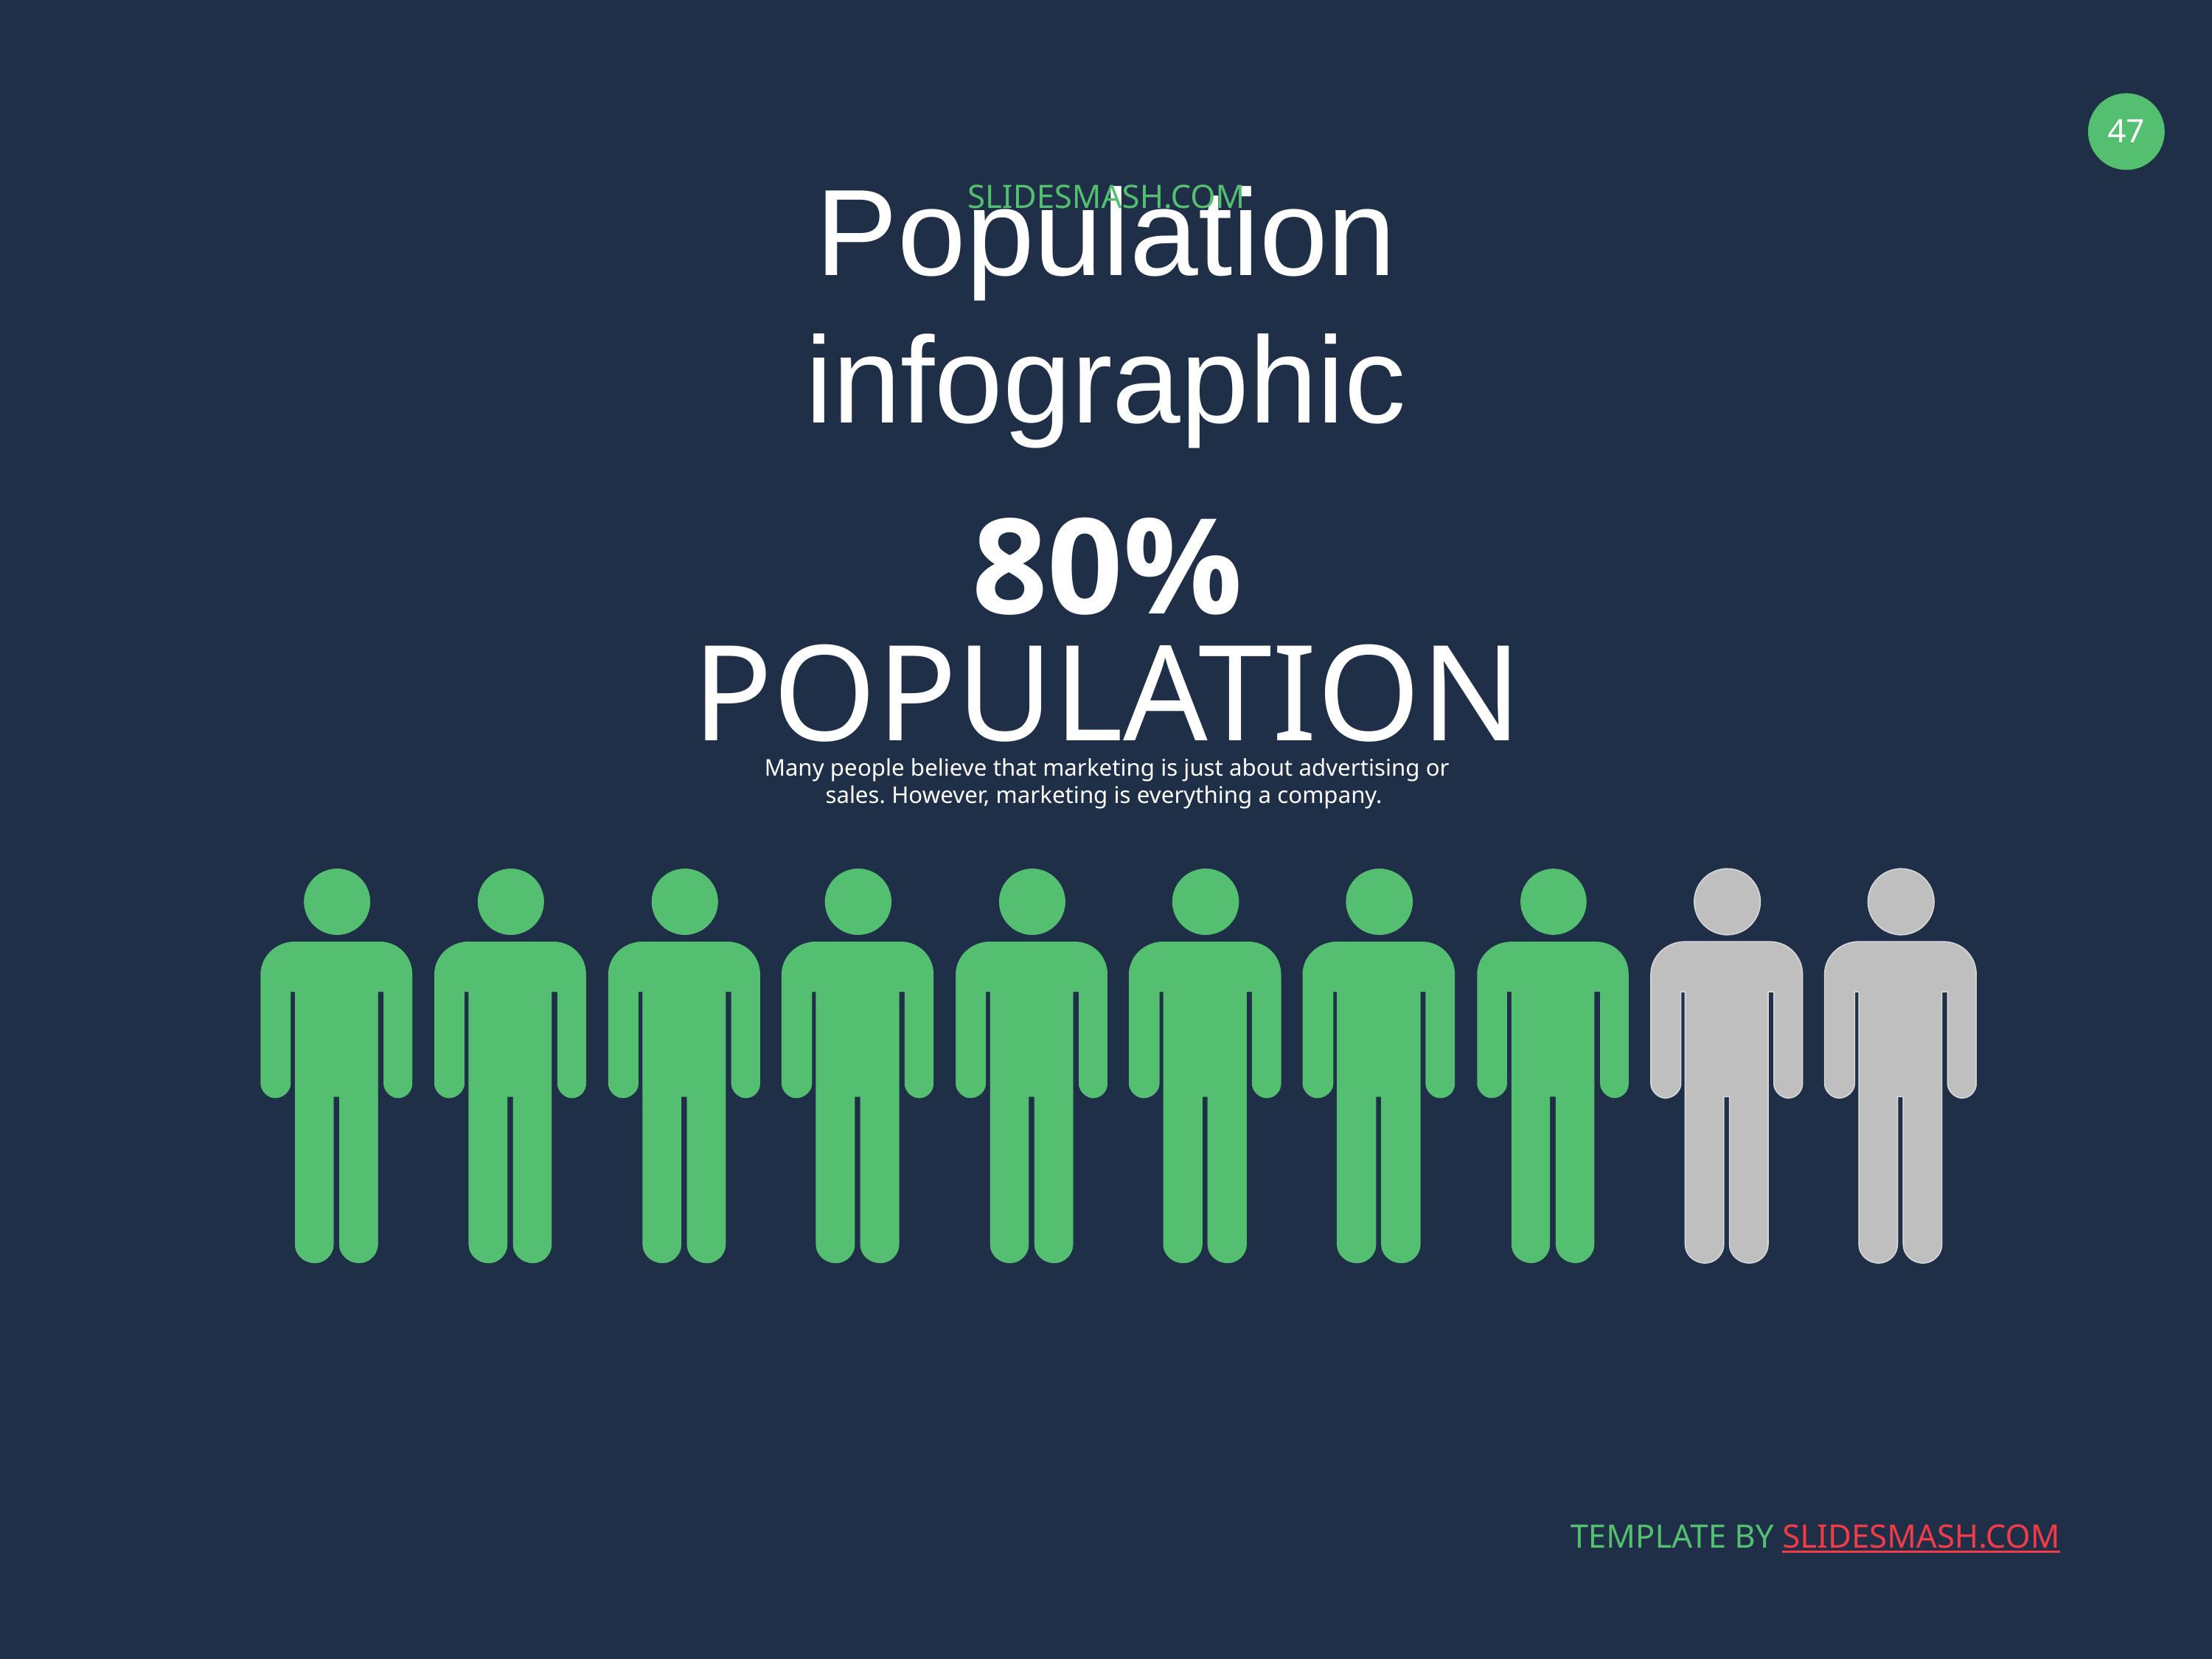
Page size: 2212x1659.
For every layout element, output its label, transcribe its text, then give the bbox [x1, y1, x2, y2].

text_box 80% POPULATION [579, 506, 1636, 775]
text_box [260, 868, 413, 1264]
text_box SLIDESMASH.COM [964, 175, 1248, 215]
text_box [1650, 868, 1803, 1264]
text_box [1303, 868, 1455, 1264]
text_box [955, 868, 1108, 1264]
text_box Many people believe that marketing is just about advertising or sales. However, marketing is everything a company. [724, 747, 1490, 815]
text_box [1477, 868, 1630, 1264]
text_box Population infographic [576, 225, 1636, 375]
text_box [1824, 868, 1977, 1264]
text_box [1129, 868, 1281, 1264]
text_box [434, 868, 587, 1264]
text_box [782, 868, 934, 1264]
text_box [608, 868, 760, 1264]
